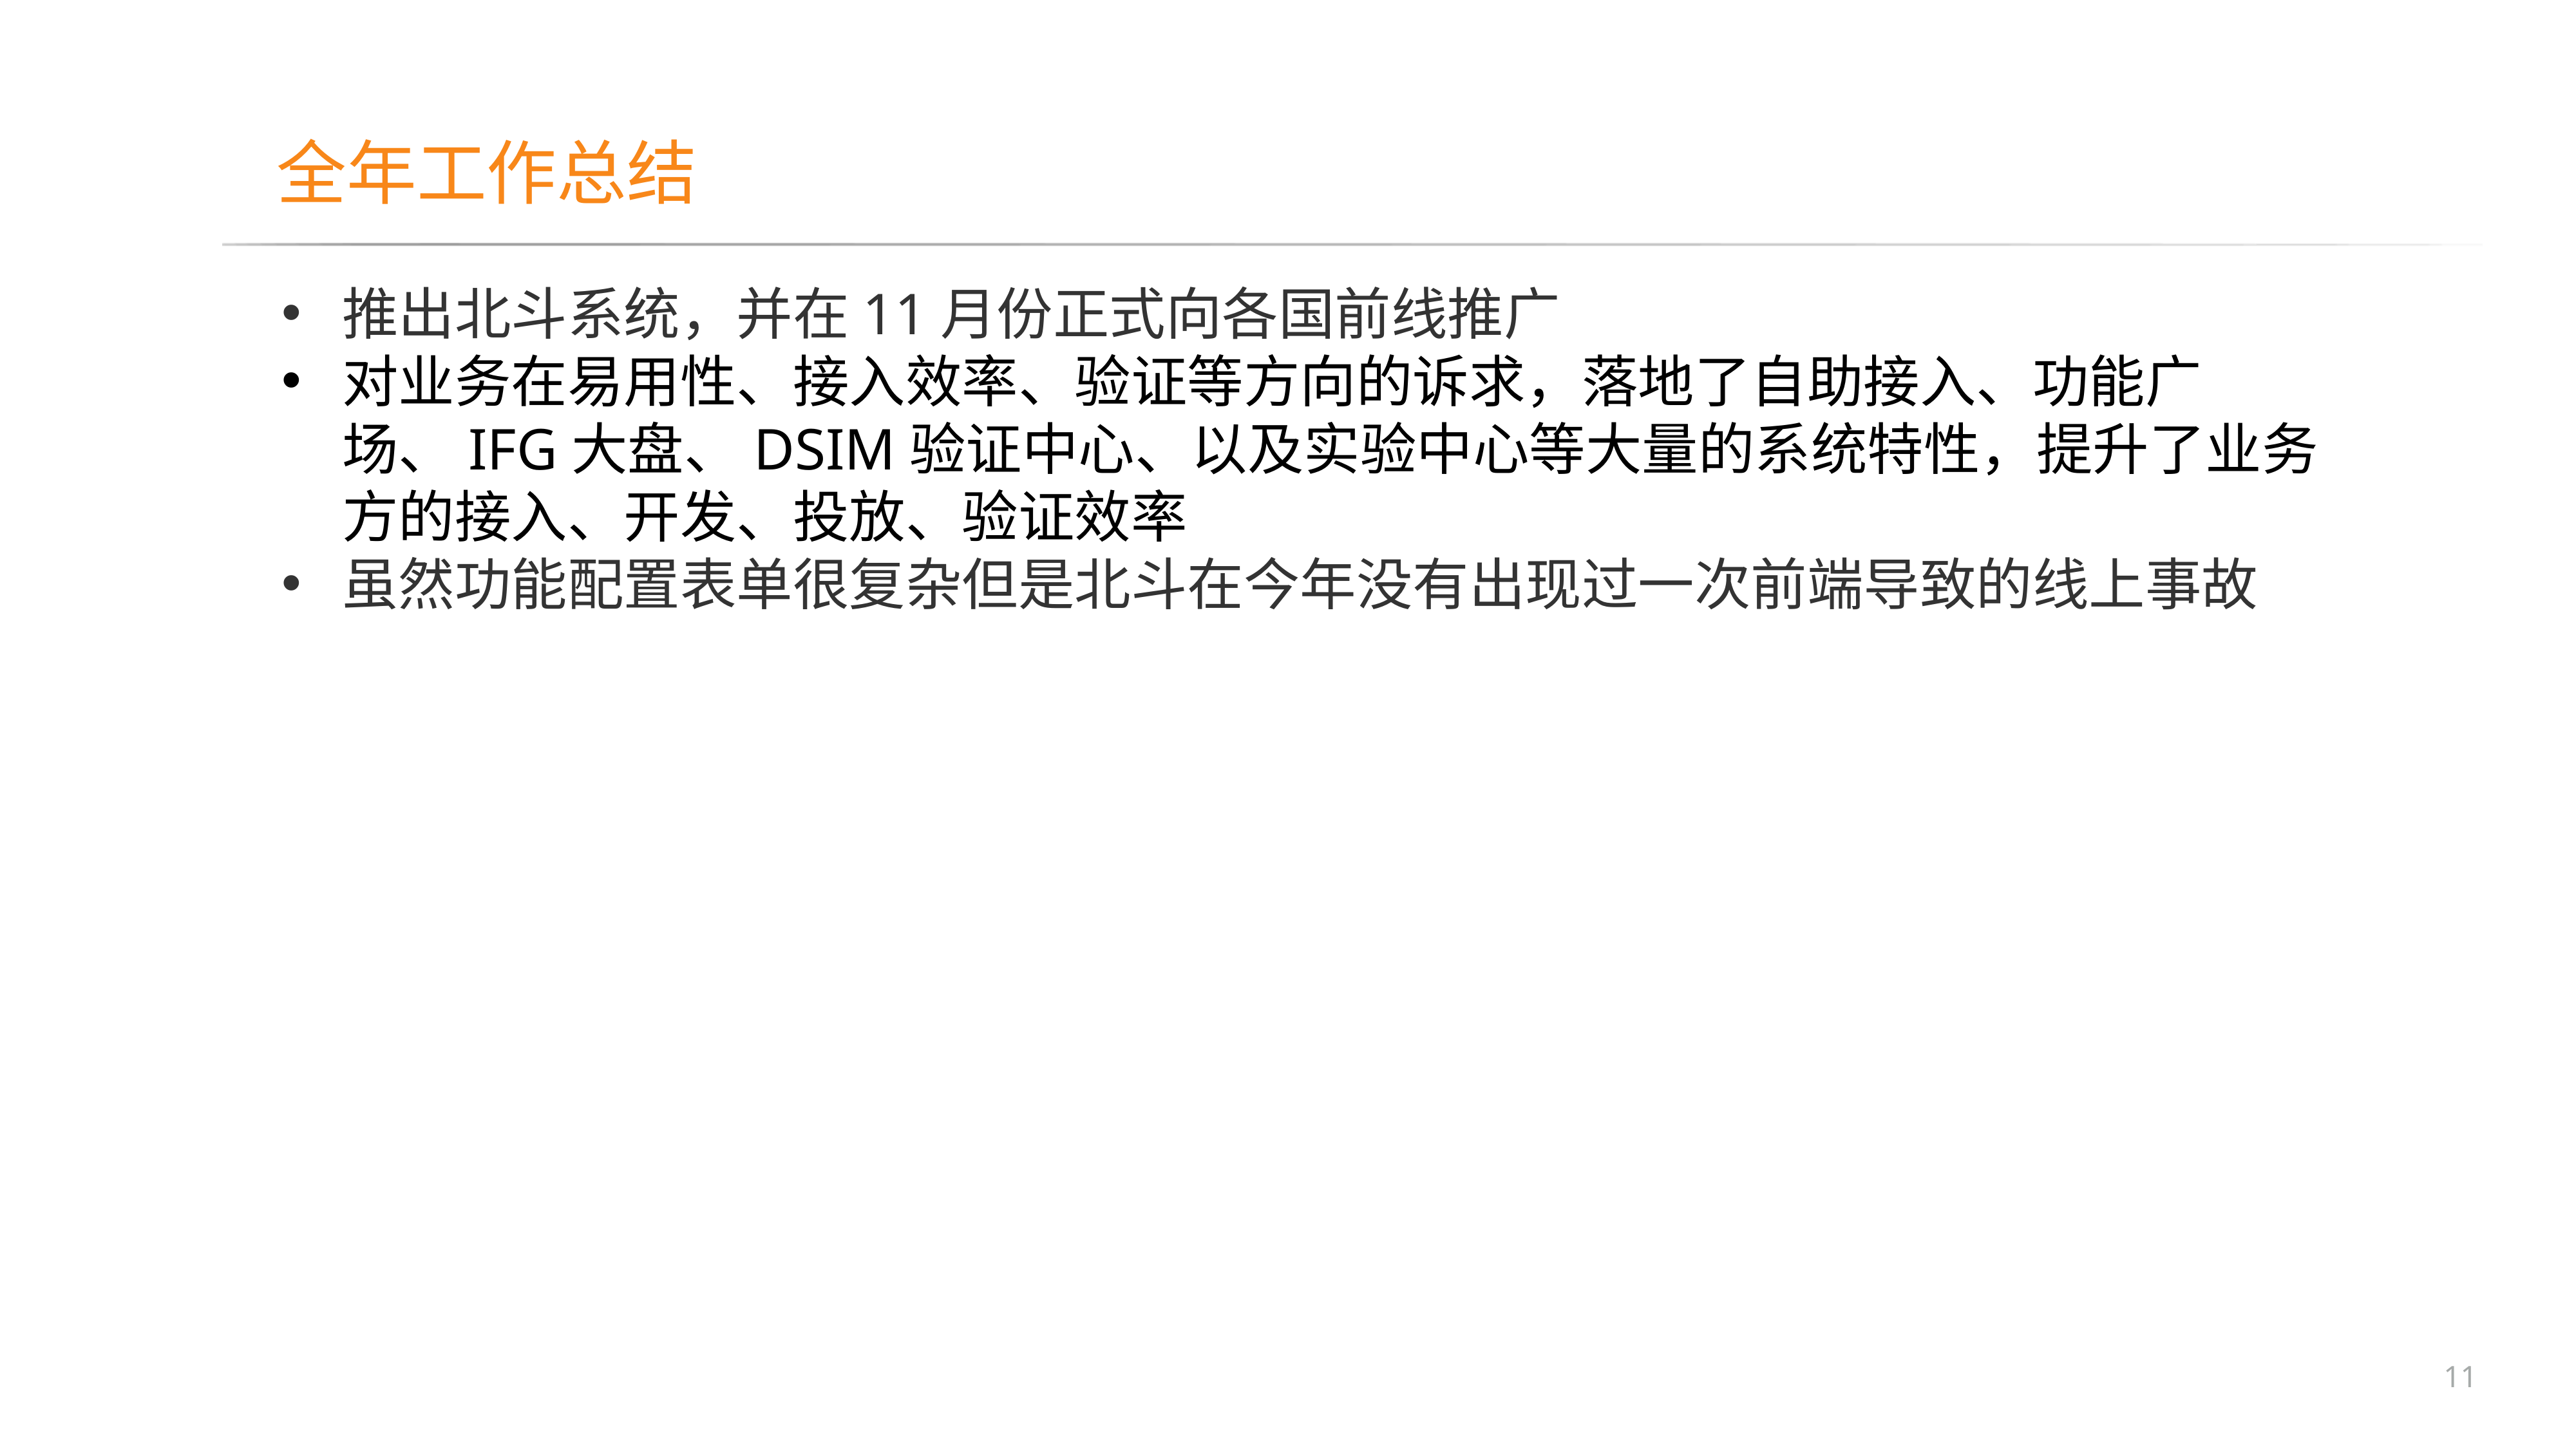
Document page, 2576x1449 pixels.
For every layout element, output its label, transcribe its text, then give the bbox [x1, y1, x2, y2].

title 全年工作总结 [272, 124, 2327, 217]
list 推出北斗系统，并在11月份正式向各国前线推广 对业务在易用性、接入效率、验证等方向的诉求，落地了自助接入、功能广场、IFG大盘、DSIM验证中心、以及实验中心等大量的系统特性，提升了业务方的接入、开发、投放、验证效率 虽然功能配置表单很复杂但是北斗在今年没有出现过一次前端导致的线上事故 [278, 274, 2356, 1327]
picture [222, 243, 2483, 249]
slide_number 11 [2436, 1354, 2485, 1398]
